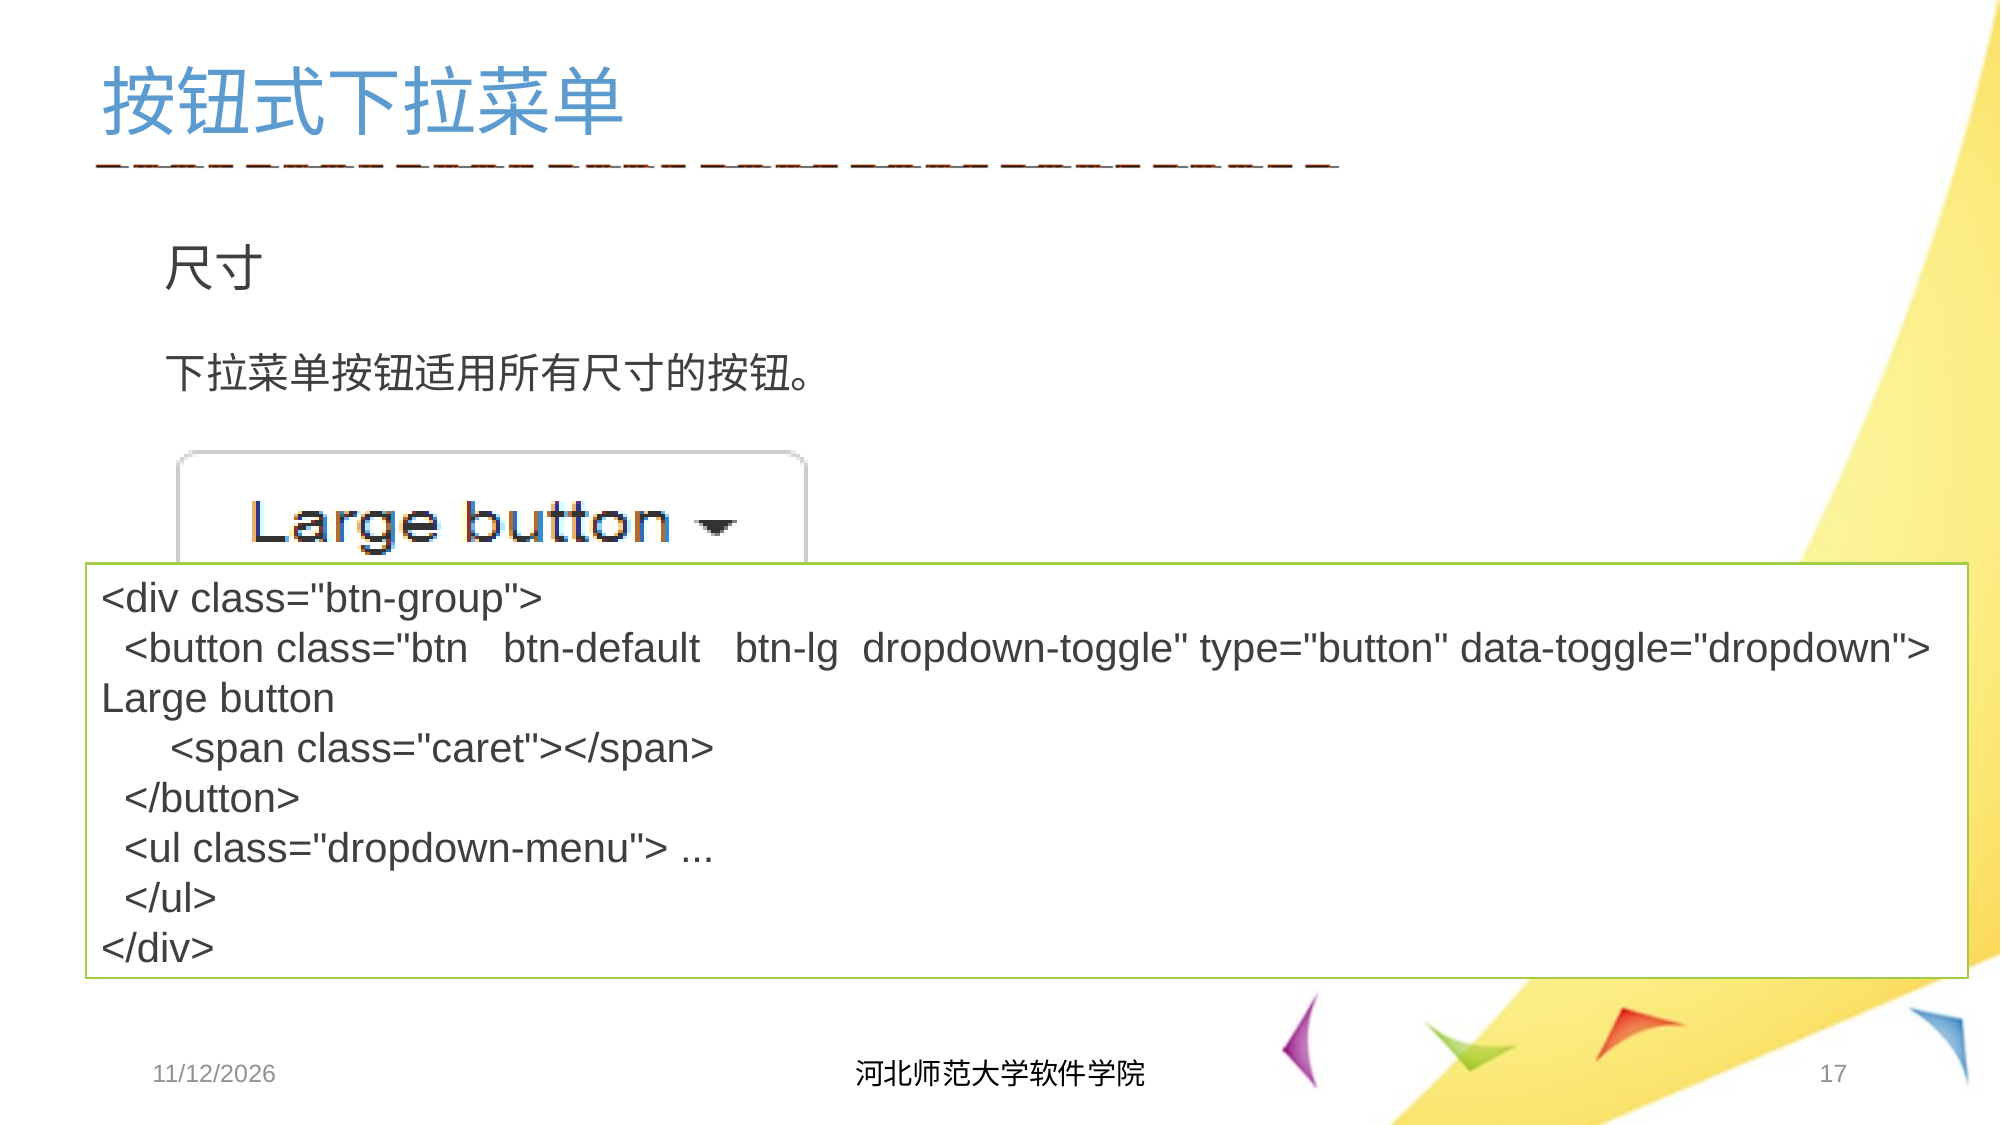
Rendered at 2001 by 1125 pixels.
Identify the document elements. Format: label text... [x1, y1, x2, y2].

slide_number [137, 1042, 588, 1103]
slide_number 17 [1412, 1042, 1863, 1103]
title 按钮式下拉菜单 [86, 40, 1914, 160]
picture [155, 432, 910, 840]
footer 河北师范大学软件学院 [662, 1042, 1338, 1103]
picture [88, 0, 2000, 1125]
text_box <div class="btn-group"> <button class="btn btn-default btn-lg dropdown-toggle" type="button" data-toggle="dropdown"> Large button <span class="caret"></span> </button> <ul class="dropdown-menu"> ... </ul> </div> [85, 562, 1969, 979]
text_box 尺寸 [149, 228, 982, 304]
text_box 下拉菜单按钮适用所有尺寸的按钮。 [149, 314, 1851, 405]
